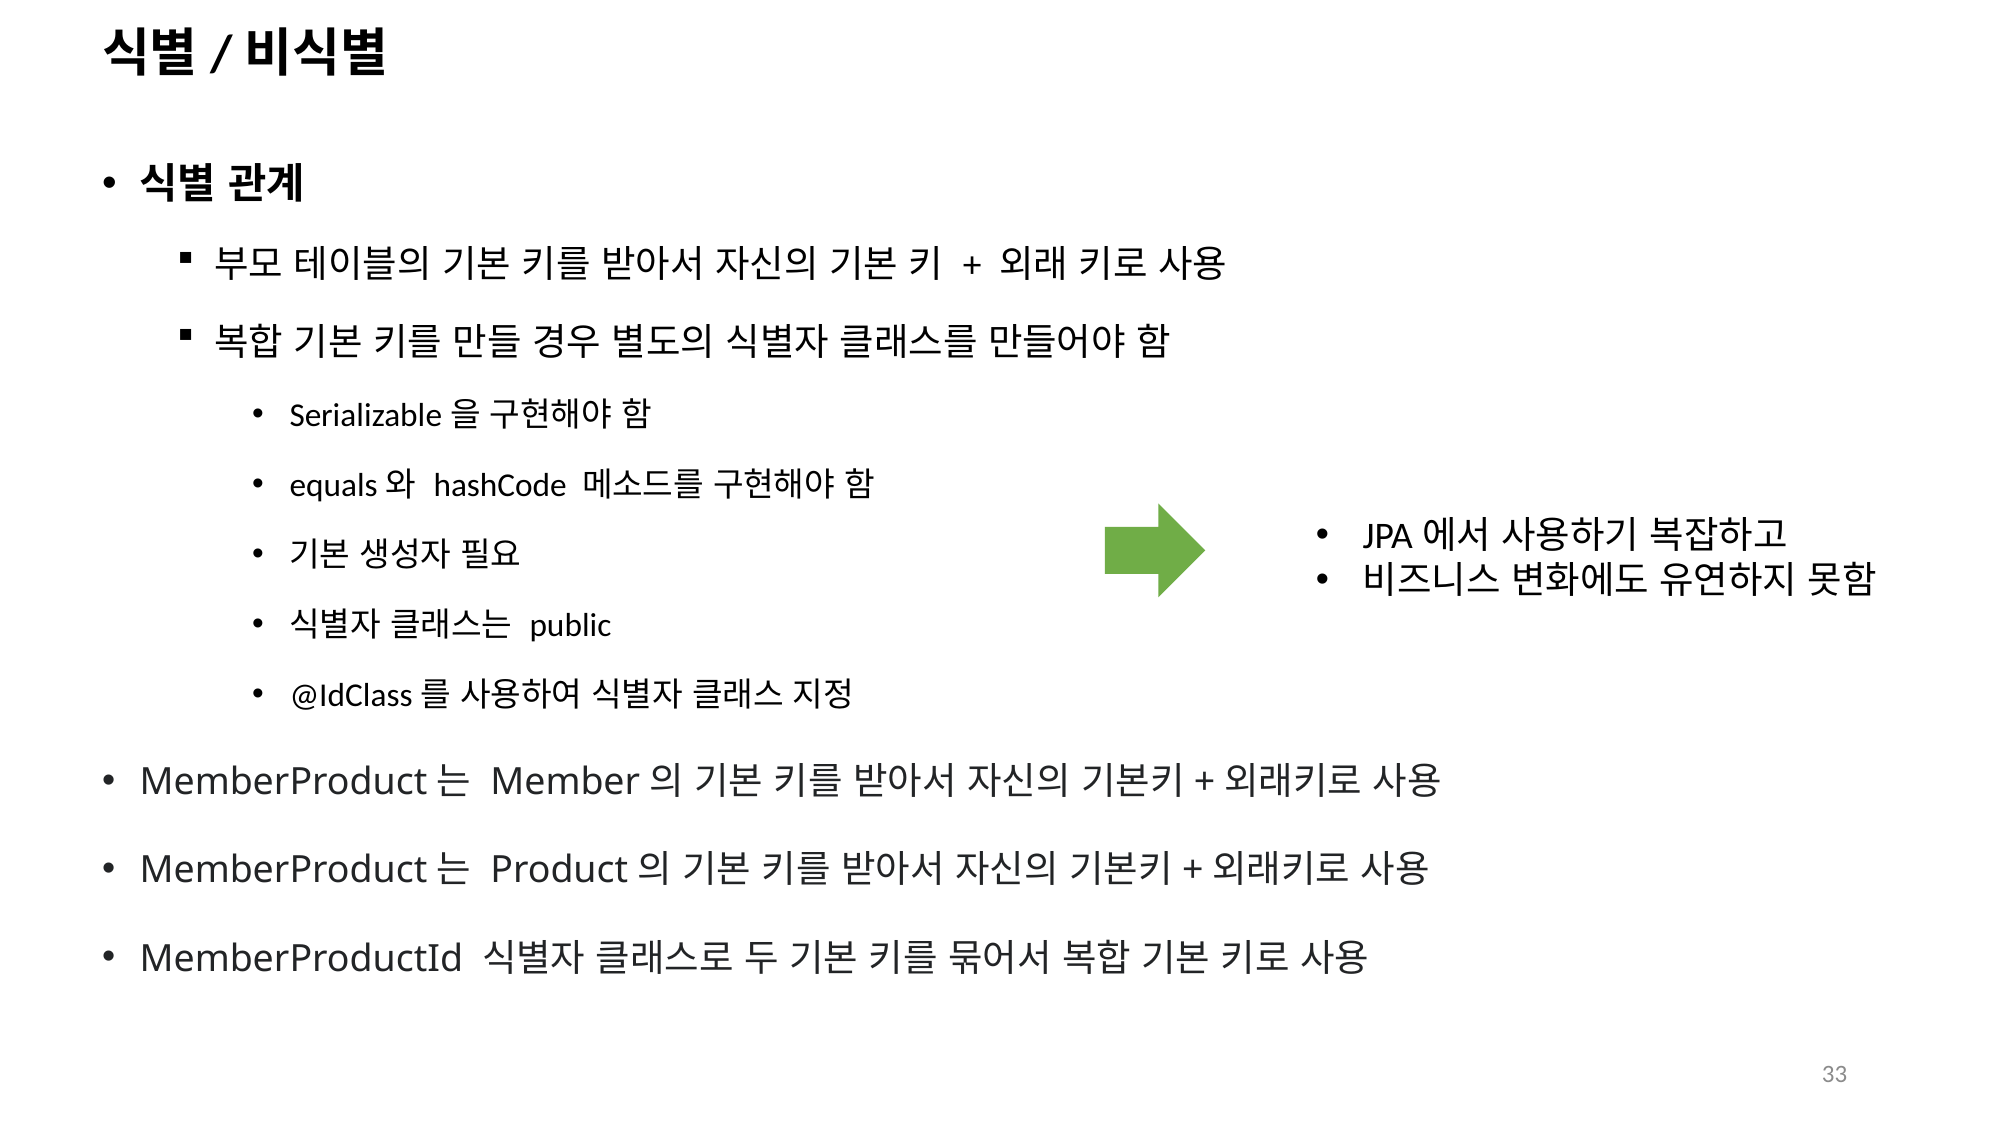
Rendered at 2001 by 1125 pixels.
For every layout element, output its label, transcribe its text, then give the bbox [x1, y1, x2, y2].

list 식별 관계 부모 테이블의 기본 키를 받아서 자신의 기본 키 + 외래 키로 사용 복합 기본 키를 만들 경우 별도의 식별자 클래스를 만들어야 함 Serializable을 구현해야 함 equals와 hashCode 메소드를 구현해야 함 기본 생성자 필요 식별자 클래스는 public @IdClass를 사용하여 식별자 클래스 지정 MemberProduct는 Member의 기본 키를 받아서 자신의 기본키+외래키로 사용 MemberProduct는 Product의 기본 키를 받아서 자신의 기본키+외래키로 사용 MemberProductId 식별자 클래스로 두 기본 키를 묶어서 복합 기본 키로 사용 [87, 124, 1946, 1091]
slide_number 33 [1412, 1042, 1863, 1103]
text_box [1103, 500, 1207, 600]
text_box JPA에서 사용하기 복잡하고 비즈니스 변화에도 유연하지 못함 [1301, 503, 1893, 609]
title 식별/비식별 [87, 26, 1812, 83]
